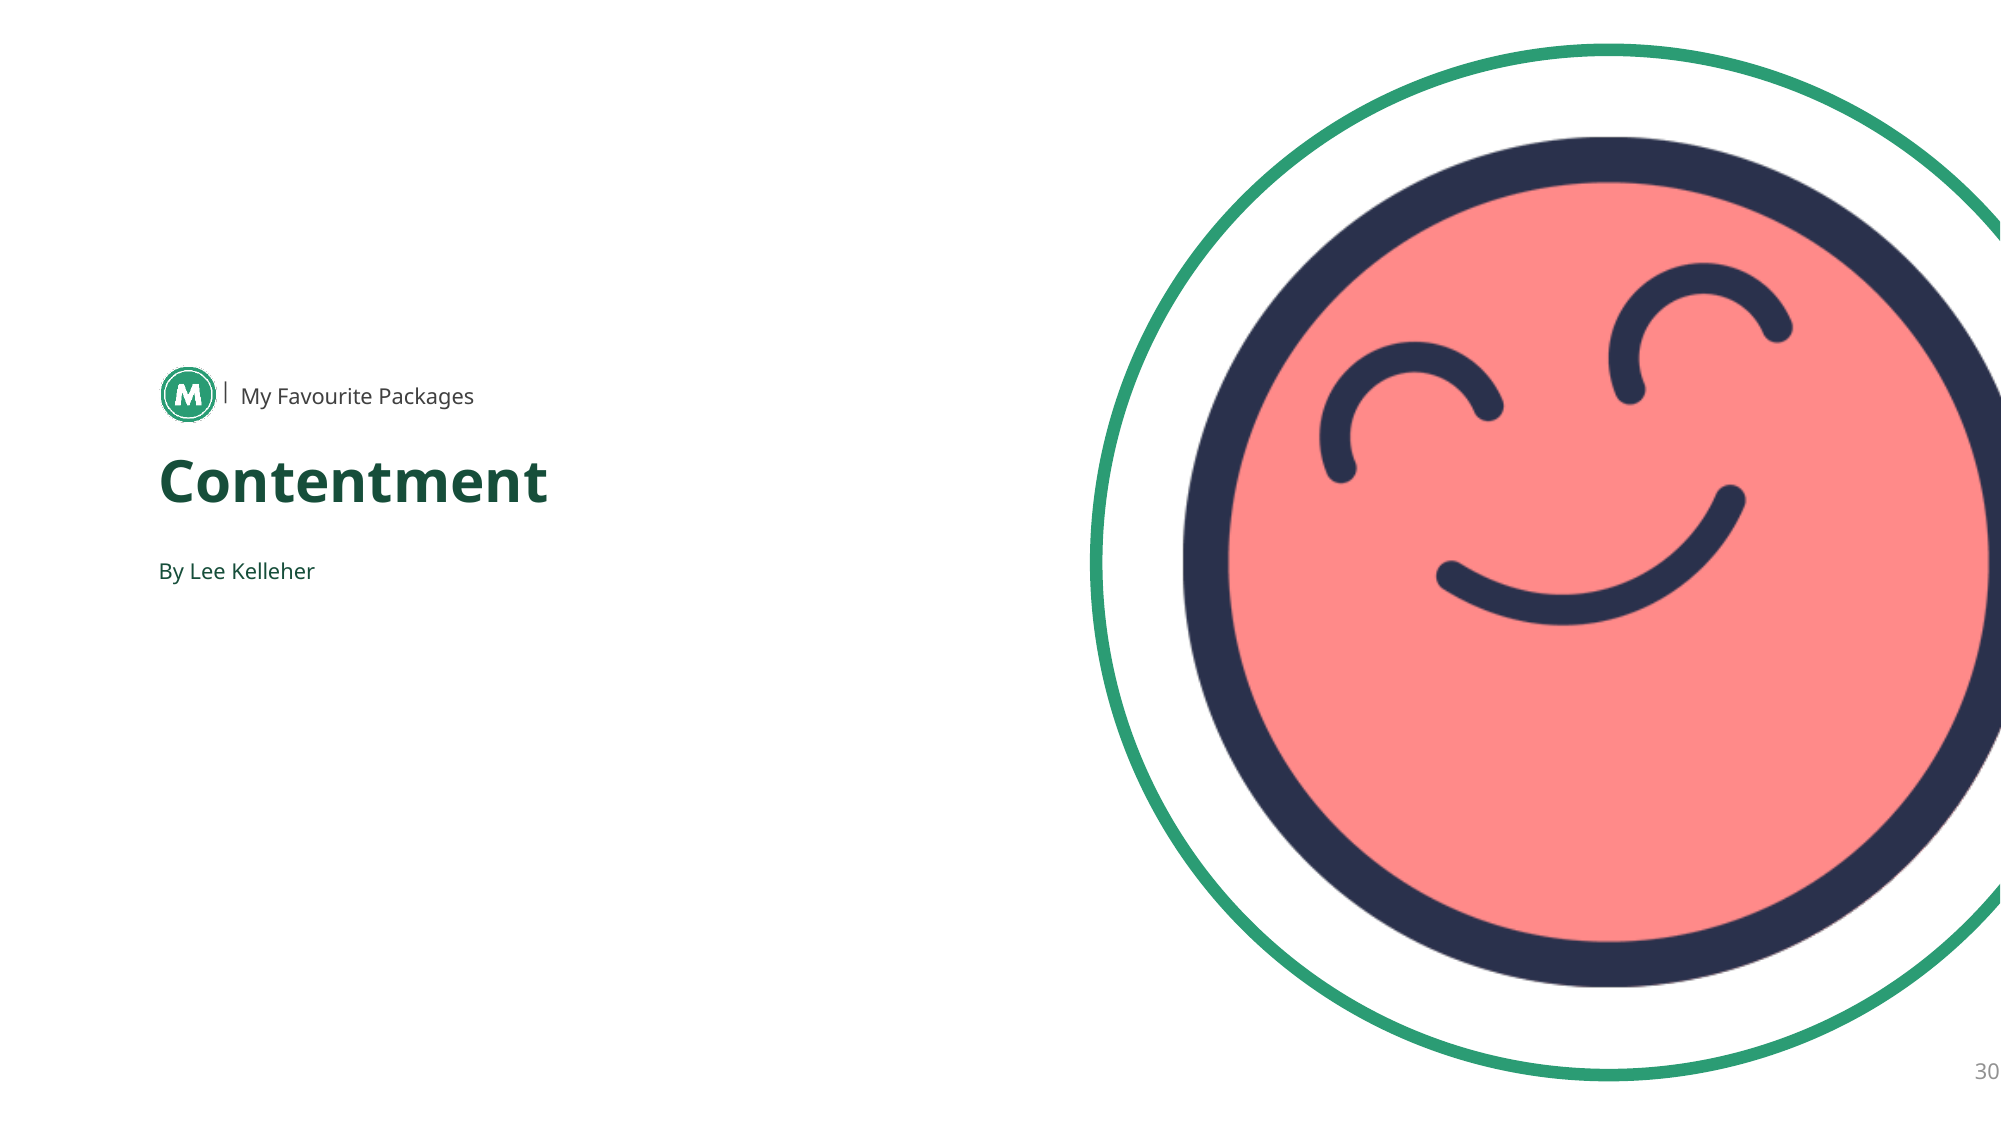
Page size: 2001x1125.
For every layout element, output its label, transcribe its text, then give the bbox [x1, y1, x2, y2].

list My Favourite Packages [240, 369, 639, 474]
title Contentment [143, 444, 856, 523]
slide_number 30 [1550, 1042, 2000, 1103]
list By Lee Kelleher [143, 537, 856, 588]
picture [1168, 122, 2001, 1003]
picture [159, 365, 217, 423]
